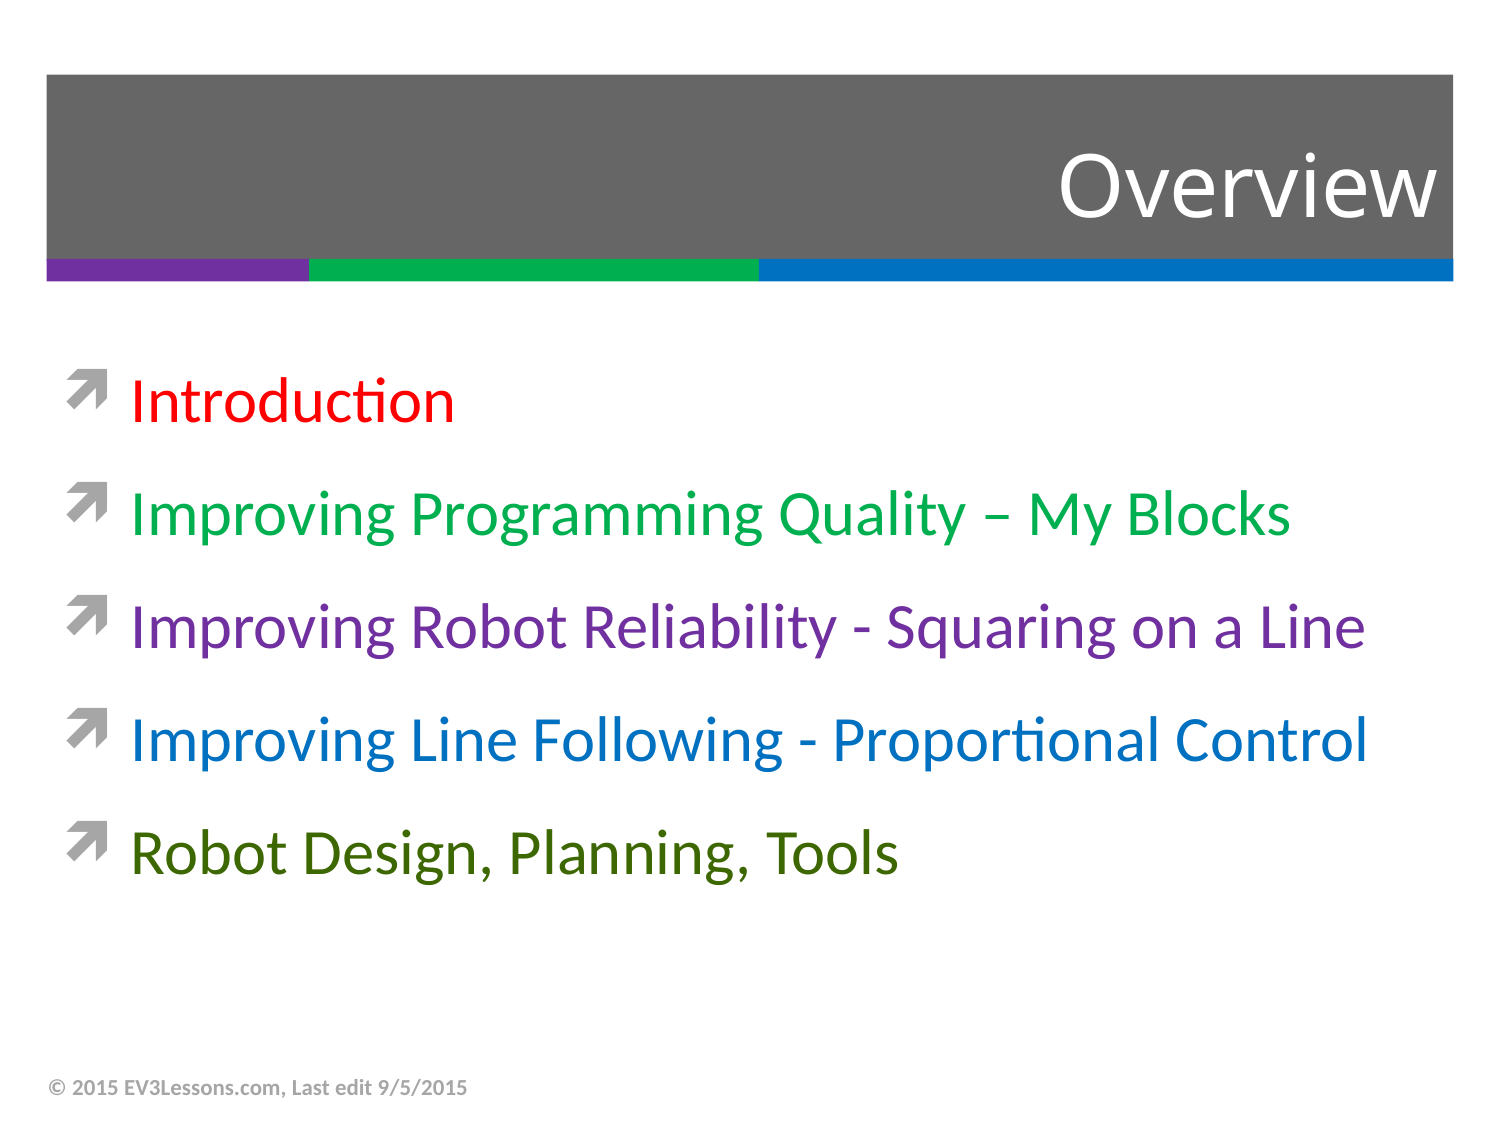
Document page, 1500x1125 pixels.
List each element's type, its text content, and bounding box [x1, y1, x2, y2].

footer © 2015 EV3Lessons.com, Last edit 9/5/2015 [32, 1055, 1038, 1116]
list Introduction Improving Programming Quality – My Blocks Improving Robot Reliability - Squaring on a Line Improving Line Following - Proportional Control Robot Design, Planning, Tools [46, 350, 1454, 1005]
title Overview [46, 103, 1454, 263]
